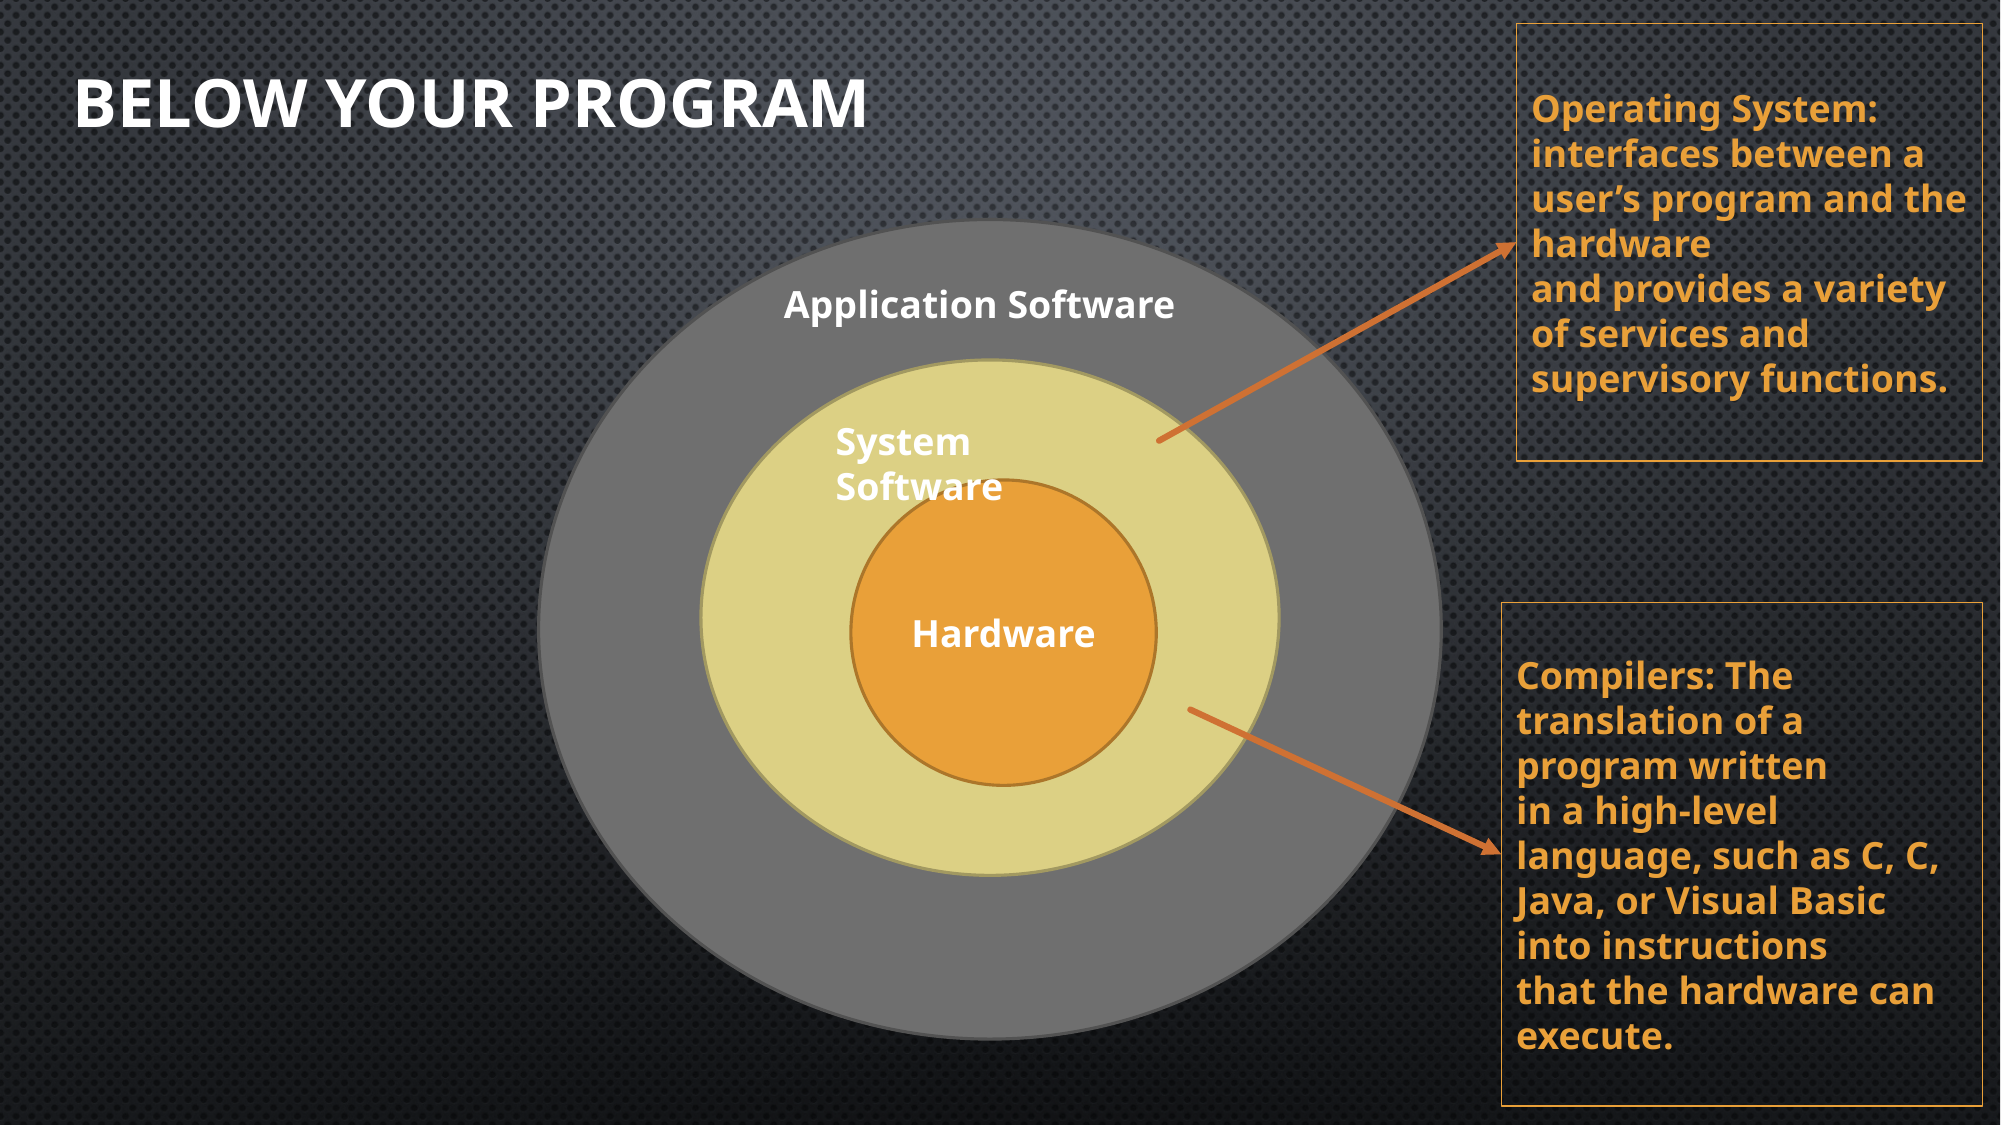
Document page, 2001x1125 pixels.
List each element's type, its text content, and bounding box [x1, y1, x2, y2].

text_box Operating System: interfaces between a user’s program and the hardware and provides a variety of services and supervisory functions. [1516, 23, 1983, 461]
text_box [1190, 709, 1502, 855]
text_box [537, 217, 1369, 1041]
text_box [1204, 441, 1443, 709]
text_box Compilers: The translation of a program written in a high-level language, such as C, C, Java, or Visual Basic into instructions that the hardware can execute. [1501, 602, 1983, 1106]
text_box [1158, 241, 1517, 441]
text_box System Software [820, 410, 1160, 516]
text_box Hardware [849, 516, 1158, 787]
text_box [699, 358, 1281, 877]
text_box Application Software [769, 274, 1158, 334]
title Below Your Program [57, 23, 1516, 179]
